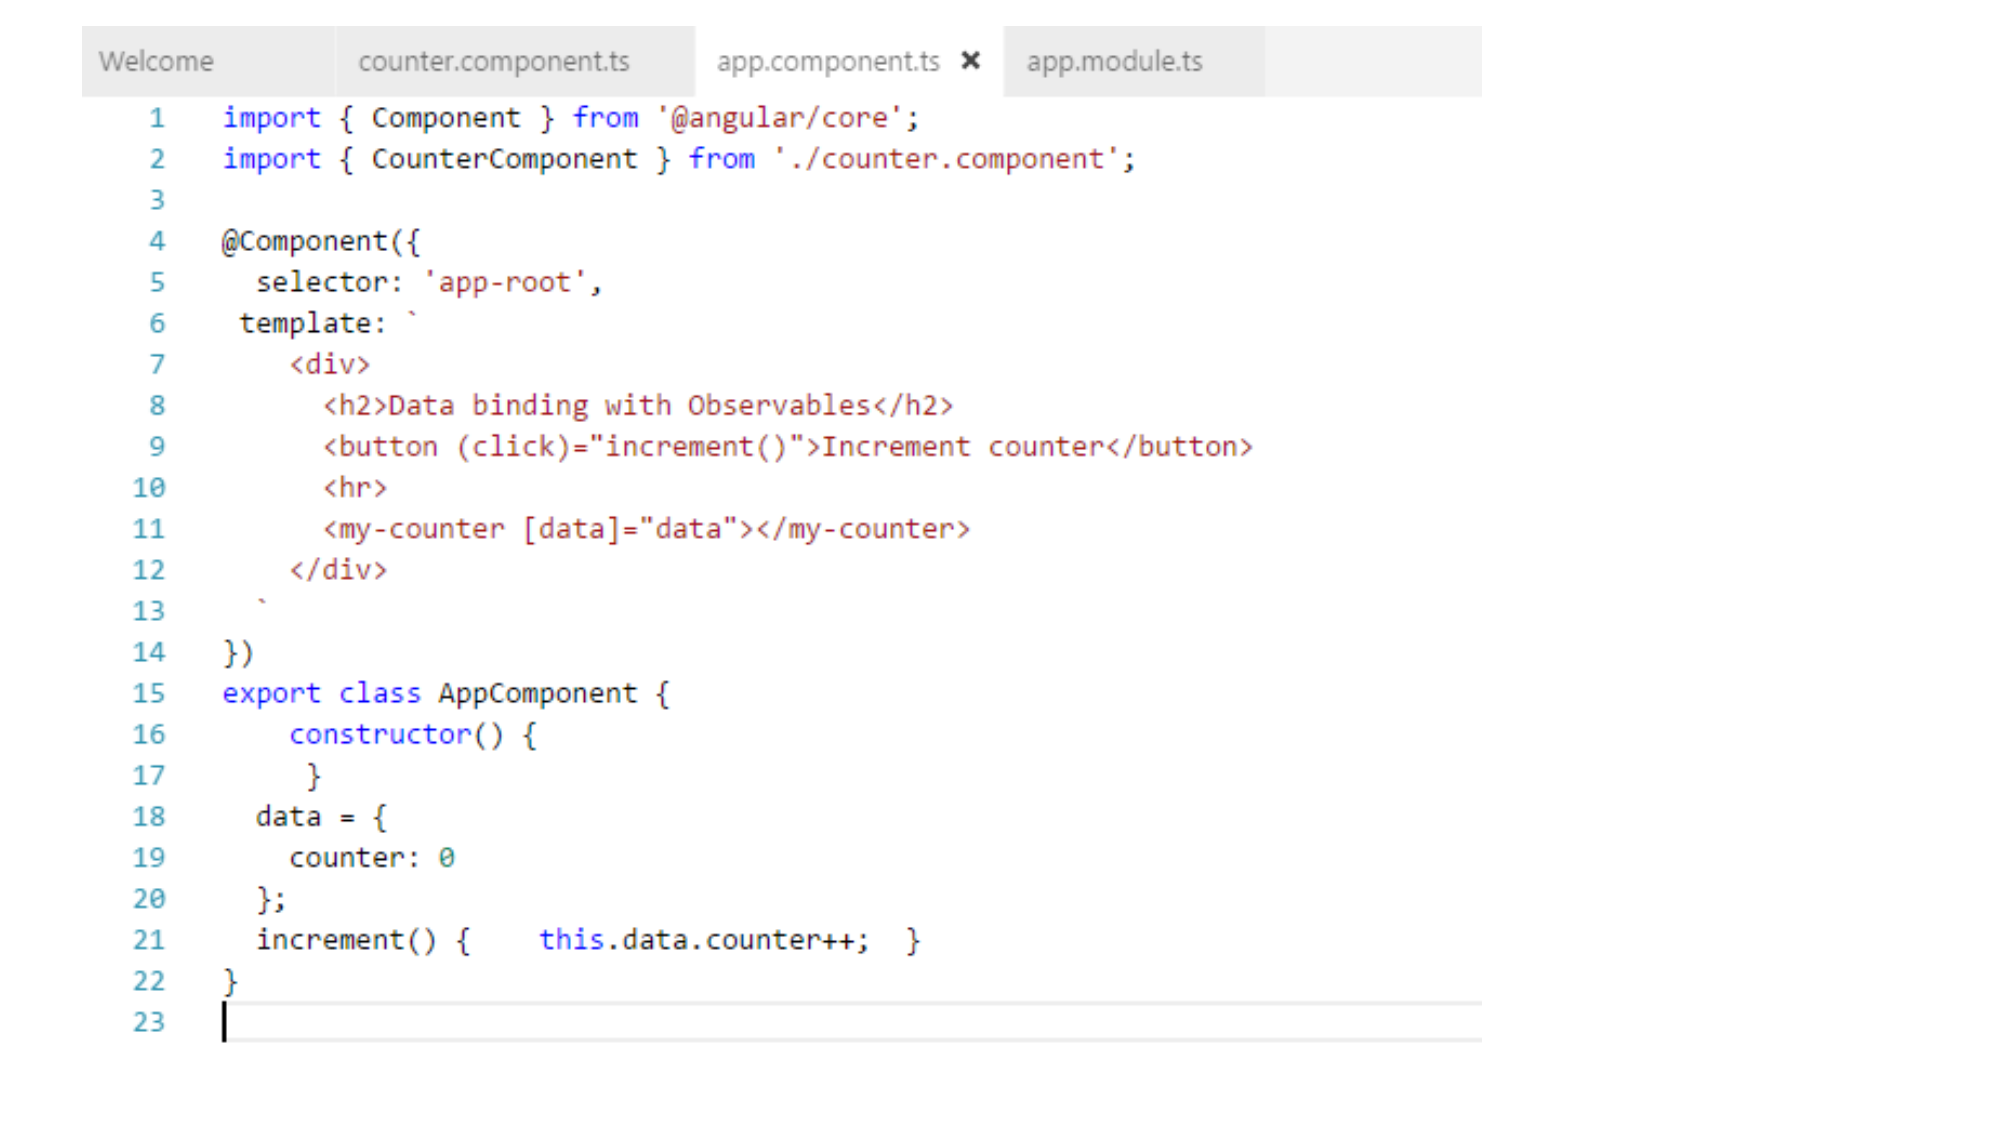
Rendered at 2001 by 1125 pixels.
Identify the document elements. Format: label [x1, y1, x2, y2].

picture [82, 26, 1482, 1125]
